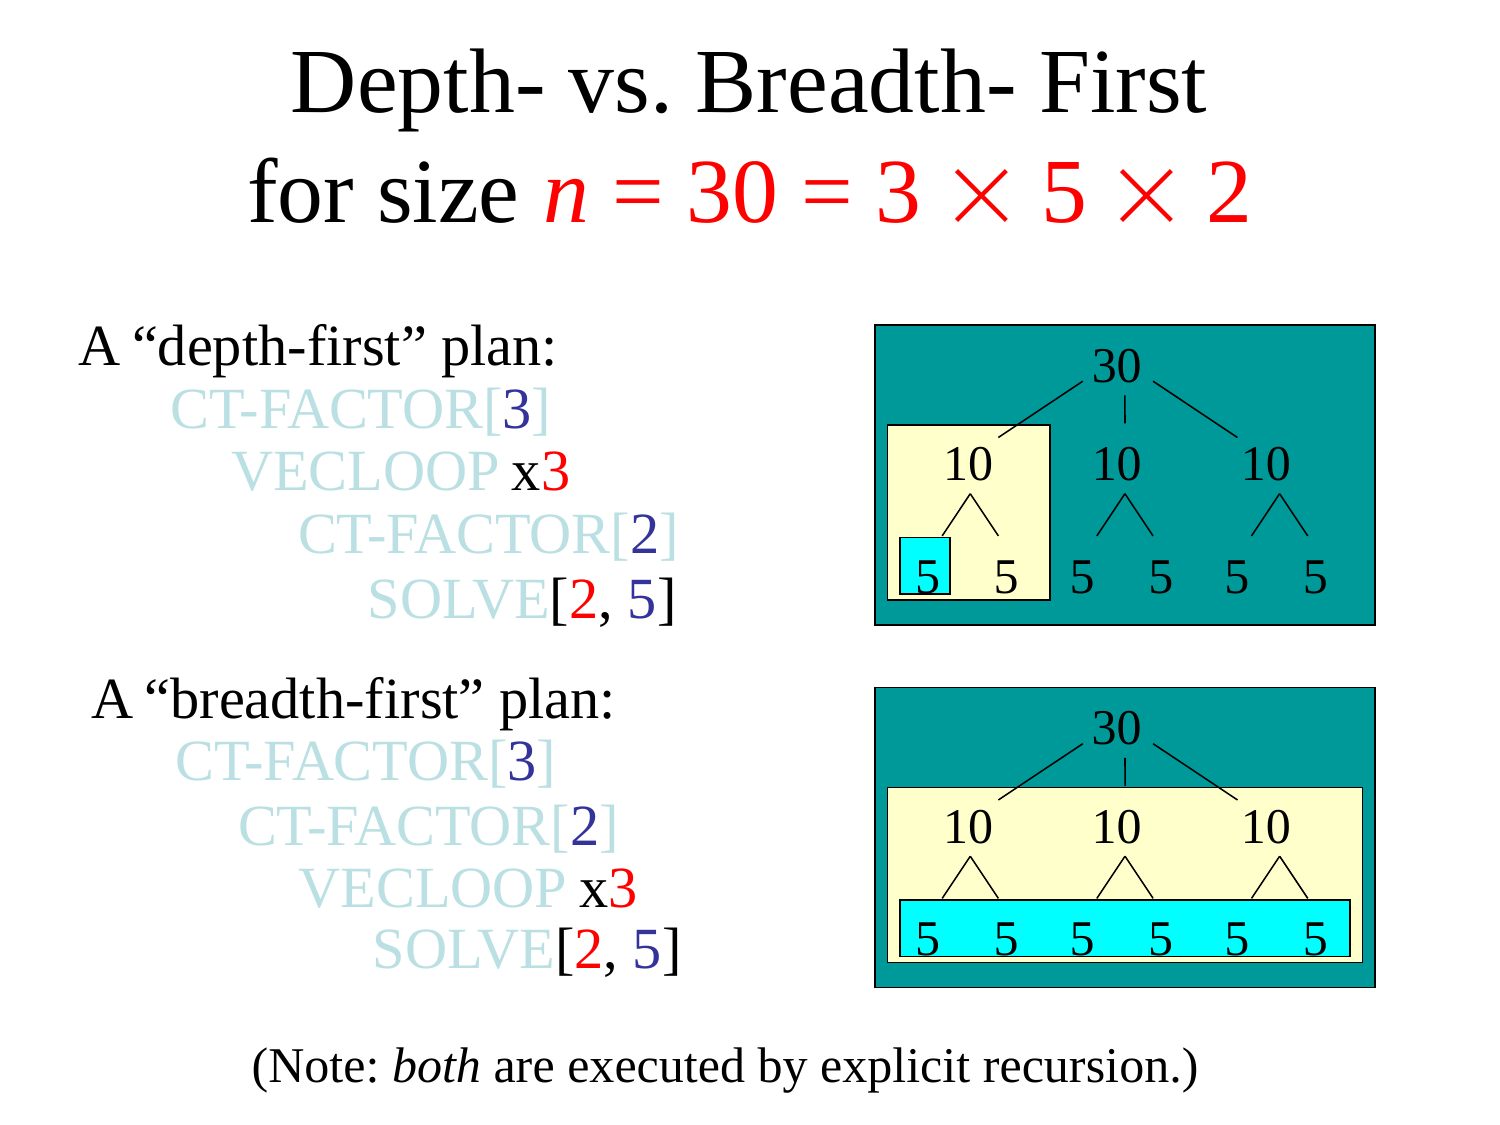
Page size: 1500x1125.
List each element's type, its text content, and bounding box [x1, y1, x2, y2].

text_box [887, 425, 899, 600]
text_box CT-FACTOR[2] [223, 779, 634, 865]
text_box CT-FACTOR[3] [155, 362, 567, 448]
text_box A “depth-first” plan: [64, 299, 574, 385]
text_box (Note: both are executed by explicit recursion.) [236, 1024, 1214, 1100]
text_box [875, 324, 1375, 625]
title Depth- vs. Breadth- First for size n = 30 = 3  5  2 [112, 37, 1388, 225]
text_box [1343, 787, 1363, 963]
text_box CT-FACTOR[2] [283, 487, 694, 573]
text_box [887, 787, 899, 963]
text_box [875, 687, 1375, 988]
text_box A “breadth-first” plan: [76, 652, 632, 738]
text_box VECLOOP x3 [216, 425, 586, 510]
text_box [899, 324, 1344, 611]
text_box VECLOOP x3 [284, 842, 653, 927]
text_box [1343, 900, 1350, 957]
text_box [899, 687, 1343, 974]
text_box SOLVE[2, 5] [357, 902, 697, 988]
text_box CT-FACTOR[3] [160, 738, 572, 800]
text_box SOLVE[2, 5] [353, 552, 692, 638]
